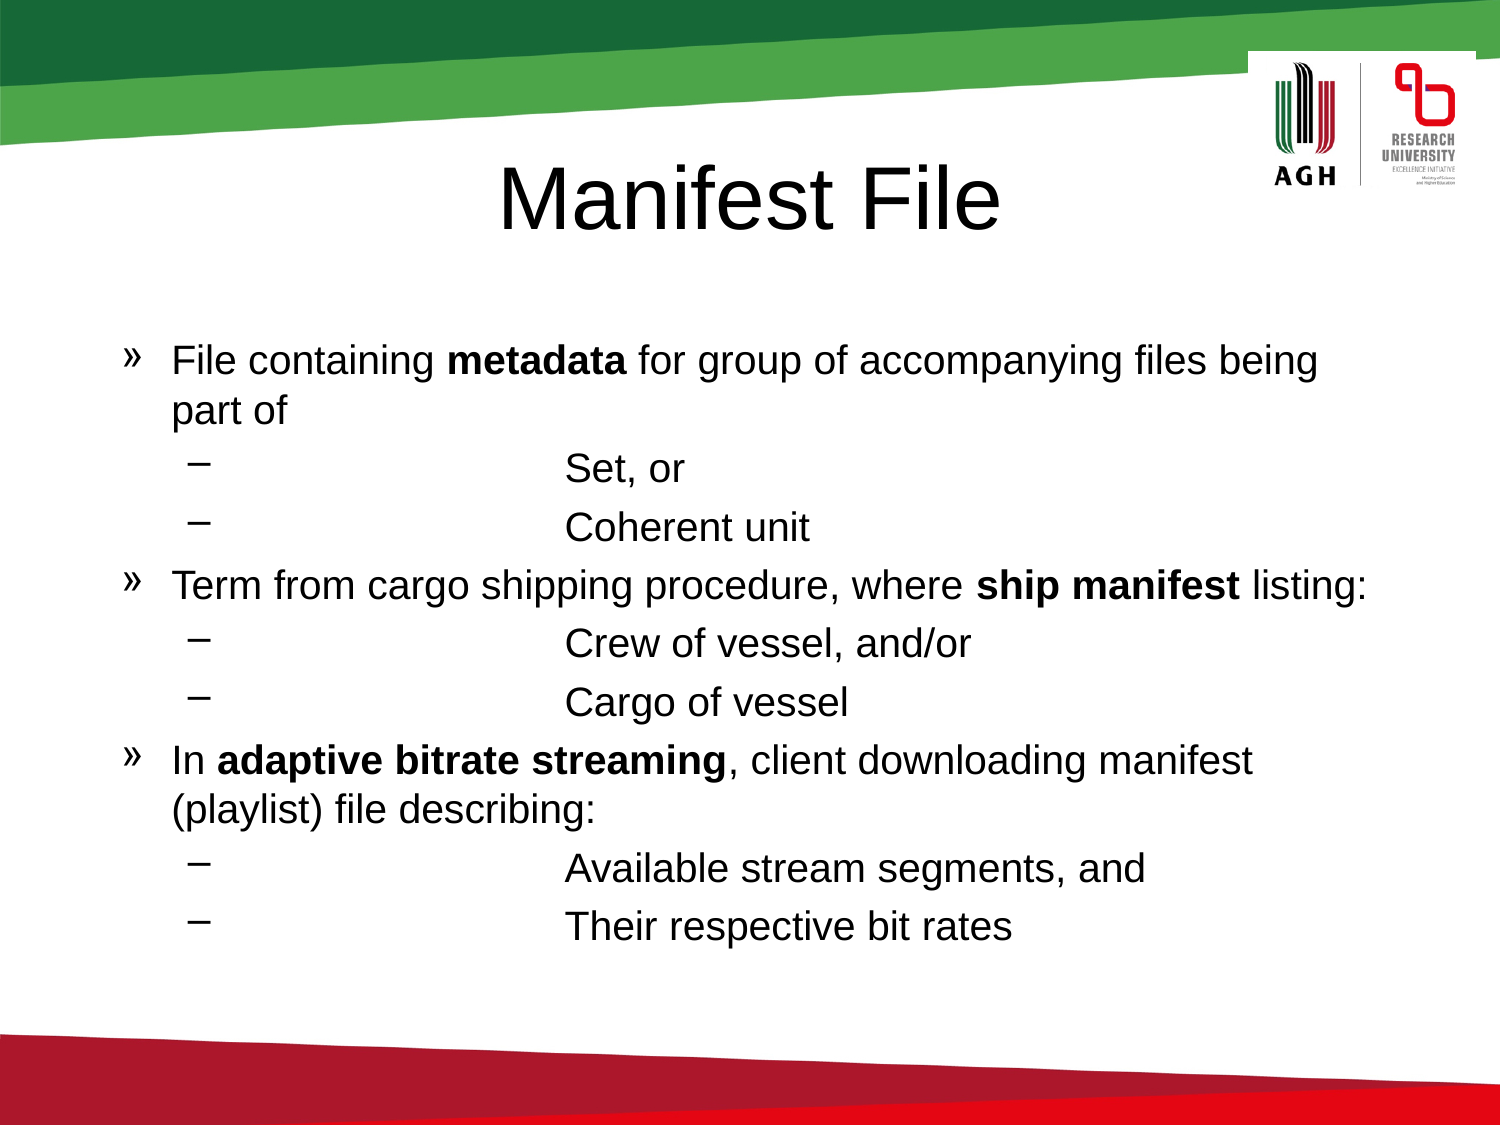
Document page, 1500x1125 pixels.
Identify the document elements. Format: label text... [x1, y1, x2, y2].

list File containing metadata for group of accompanying files being part of Set, or Coherent unit Term from cargo shipping procedure, where ship manifest listing: Crew of vessel, and/or Cargo of vessel In adaptive bitrate streaming, client downloading manifest (playlist) file describing: Available stream segments, and Their respective bit rates [112, 325, 1389, 1001]
title Manifest File [112, 99, 1389, 288]
text_box [52, 1017, 305, 1085]
picture [0, 0, 1500, 1125]
